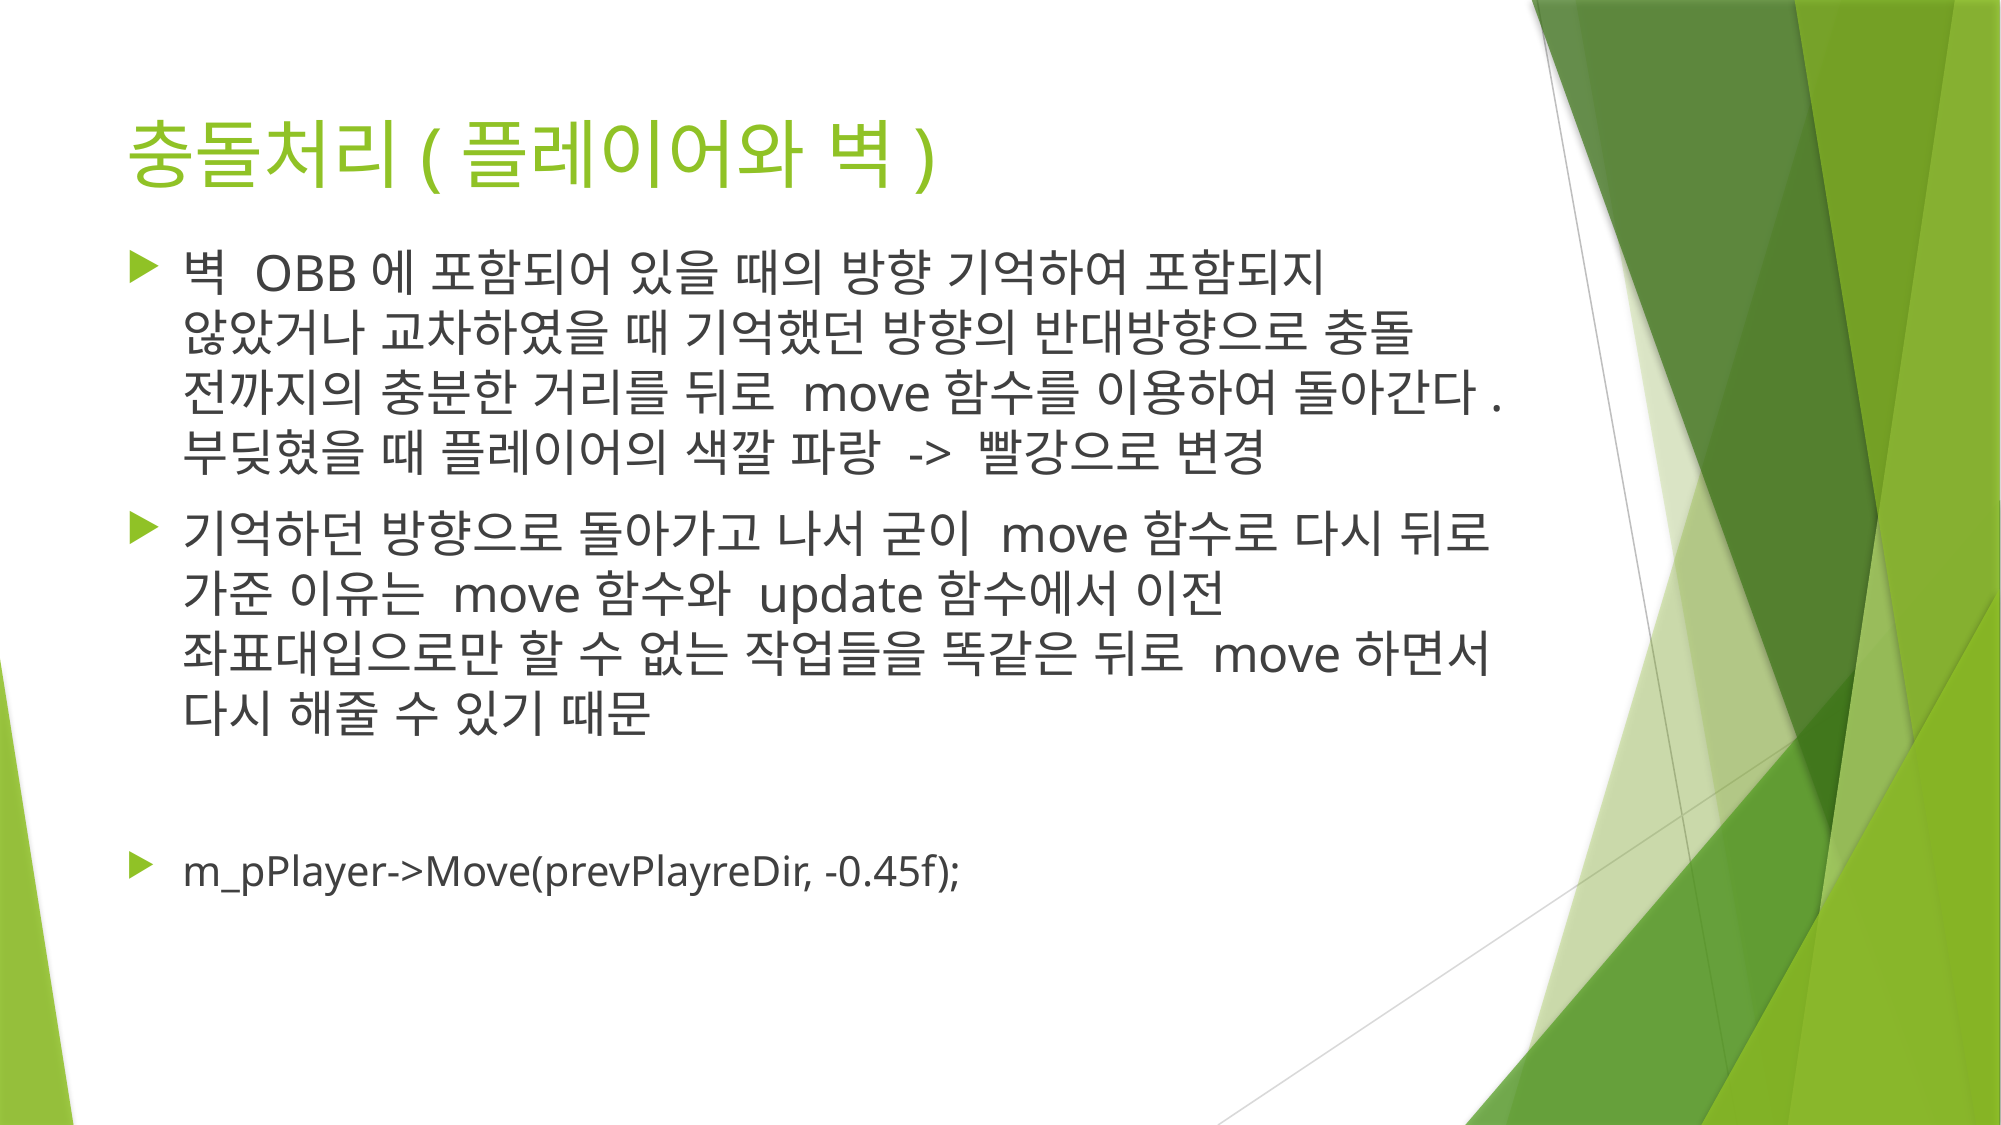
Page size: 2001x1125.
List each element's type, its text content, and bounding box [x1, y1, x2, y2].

list 벽 OBB에 포함되어 있을 때의 방향 기억하여 포함되지 않았거나 교차하였을 때 기억했던 방향의 반대방향으로 충돌 전까지의 충분한 거리를 뒤로 move함수를 이용하여 돌아간다. 부딪혔을 때 플레이어의 색깔 파랑 -> 빨강으로 변경 기억하던 방향으로 돌아가고 나서 굳이 move함수로 다시 뒤로 가준 이유는 move함수와 update함수에서 이전 좌표대입으로만 할 수 없는 작업들을 똑같은 뒤로 move하면서 다시 해줄 수 있기 때문 m_pPlayer->Move(prevPlayreDir, -0.45f); [111, 234, 1522, 992]
title 충돌처리(플레이어와 벽) [111, 99, 1522, 234]
